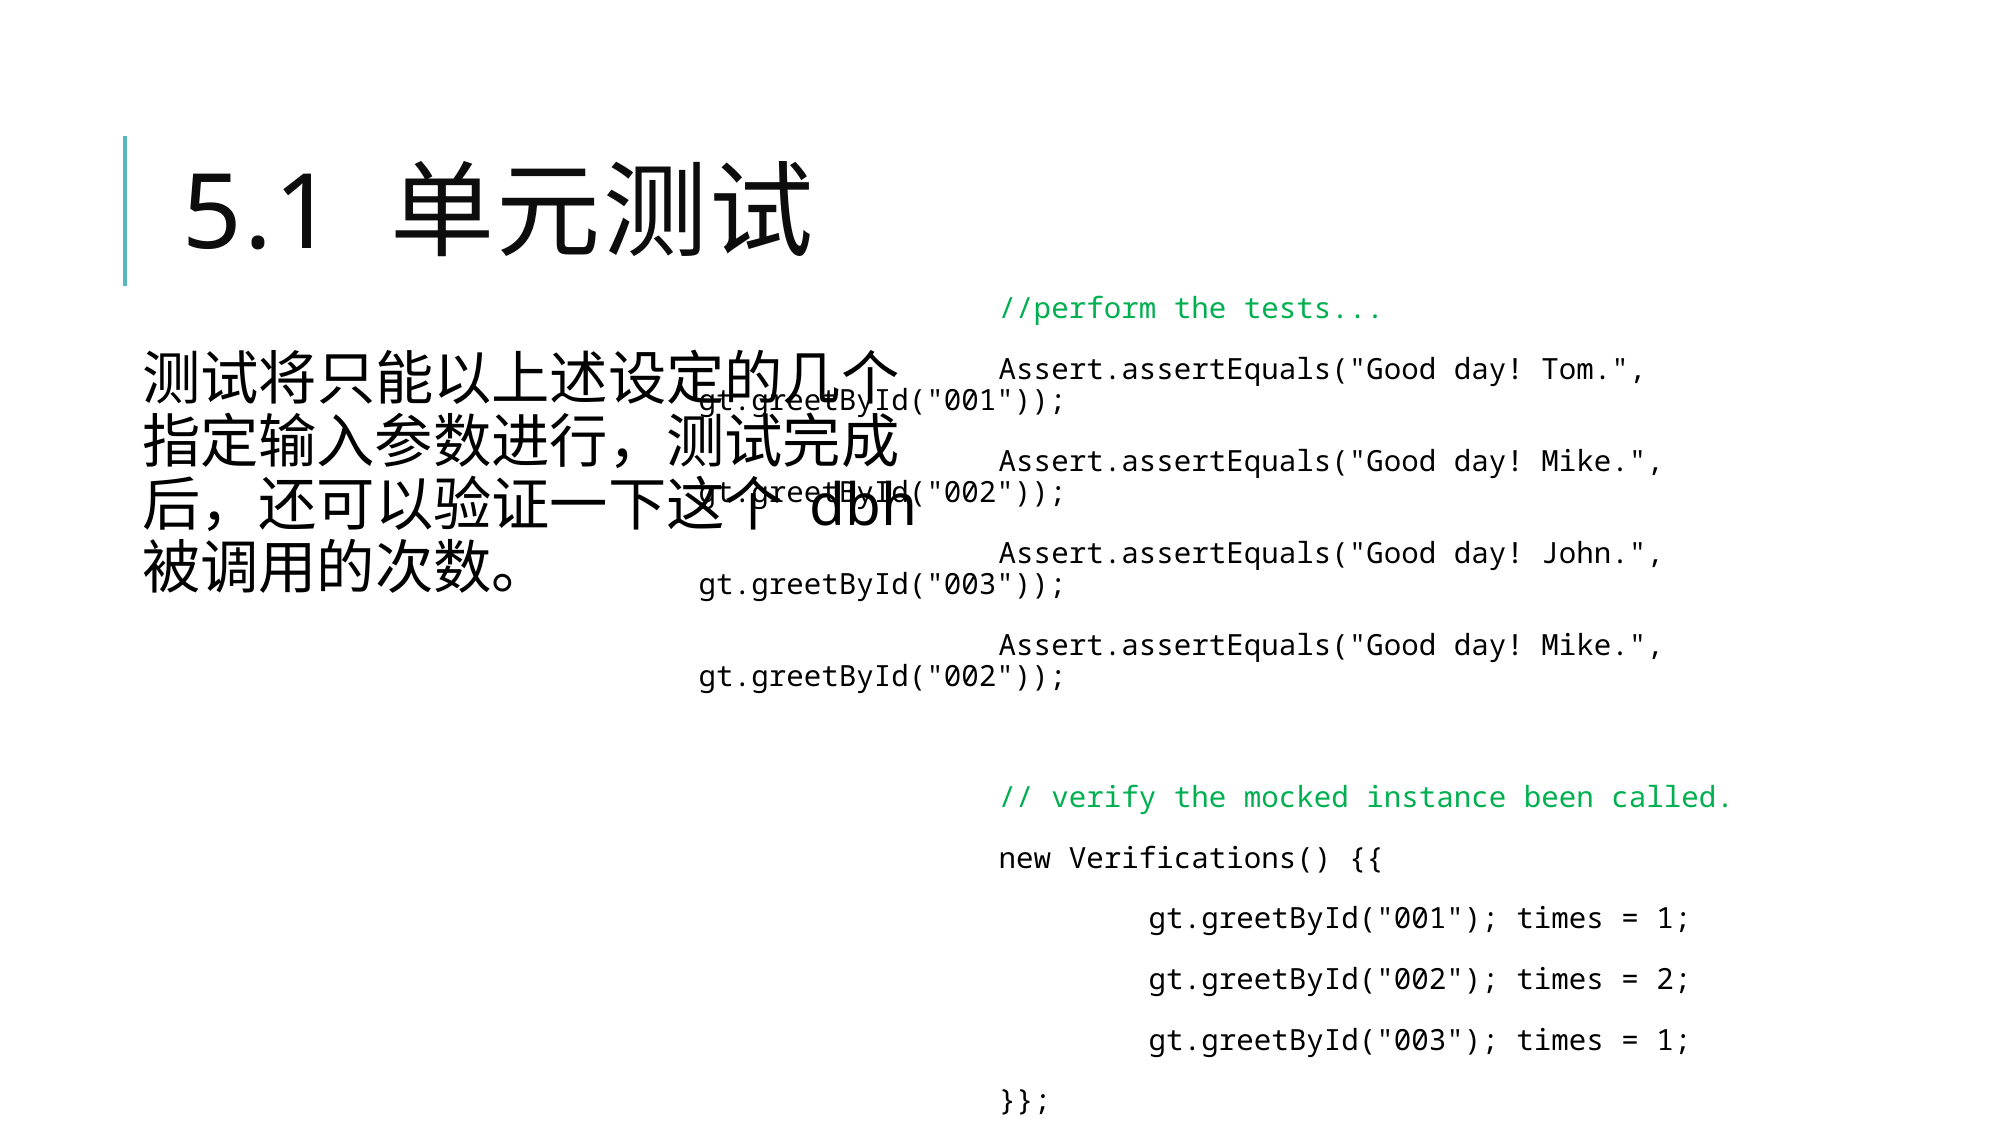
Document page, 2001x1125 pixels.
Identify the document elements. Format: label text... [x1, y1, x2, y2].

title 5.1 单元测试 [168, 96, 1763, 342]
text_box //perform the tests... Assert.assertEquals("Good day! Tom.", gt.greetById("001")); Assert.assertEquals("Good day! Mike.", gt.greetById("002")); Assert.assertEquals("Good day! John.", gt.greetById("003")); Assert.assertEquals("Good day! Mike.", gt.greetById("002")); // verify the mocked instance been called. new Verifications() {{ gt.greetById("001"); times = 1; gt.greetById("002"); times = 2; gt.greetById("003"); times = 1; }}; [676, 285, 1960, 1020]
list 测试将只能以上述设定的几个指定输入参数进行，测试完成后，还可以验证一下这个 dbh 被调用的次数。 [119, 341, 926, 972]
